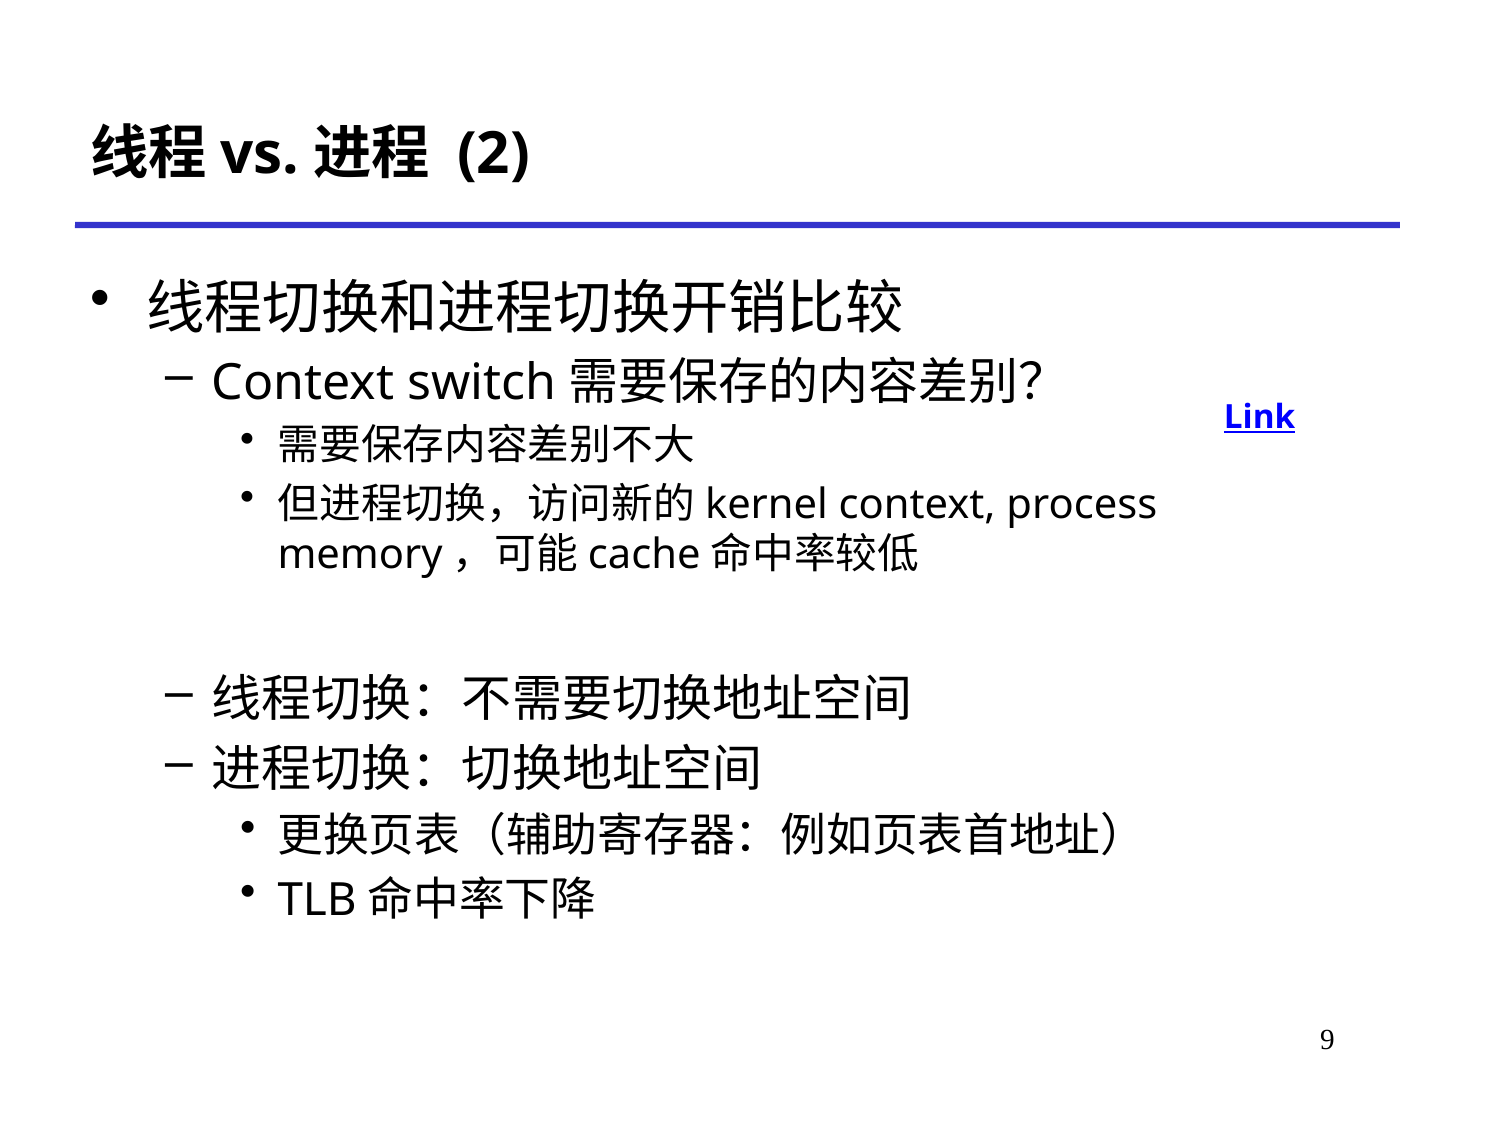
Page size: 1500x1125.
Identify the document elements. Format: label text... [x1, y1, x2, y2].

list 线程切换和进程切换开销比较 Context switch需要保存的内容差别？ 需要保存内容差别不大 但进程切换，访问新的kernel context, process memory，可能cache命中率较低 线程切换：不需要切换地址空间 进程切换：切换地址空间 更换页表（辅助寄存器：例如页表首地址） TLB命中率下降 [75, 262, 1388, 988]
text_box Link [1209, 387, 1310, 448]
slide_number 8 [1137, 1012, 1351, 1088]
title 线程vs.进程 (2) [75, 75, 1400, 225]
